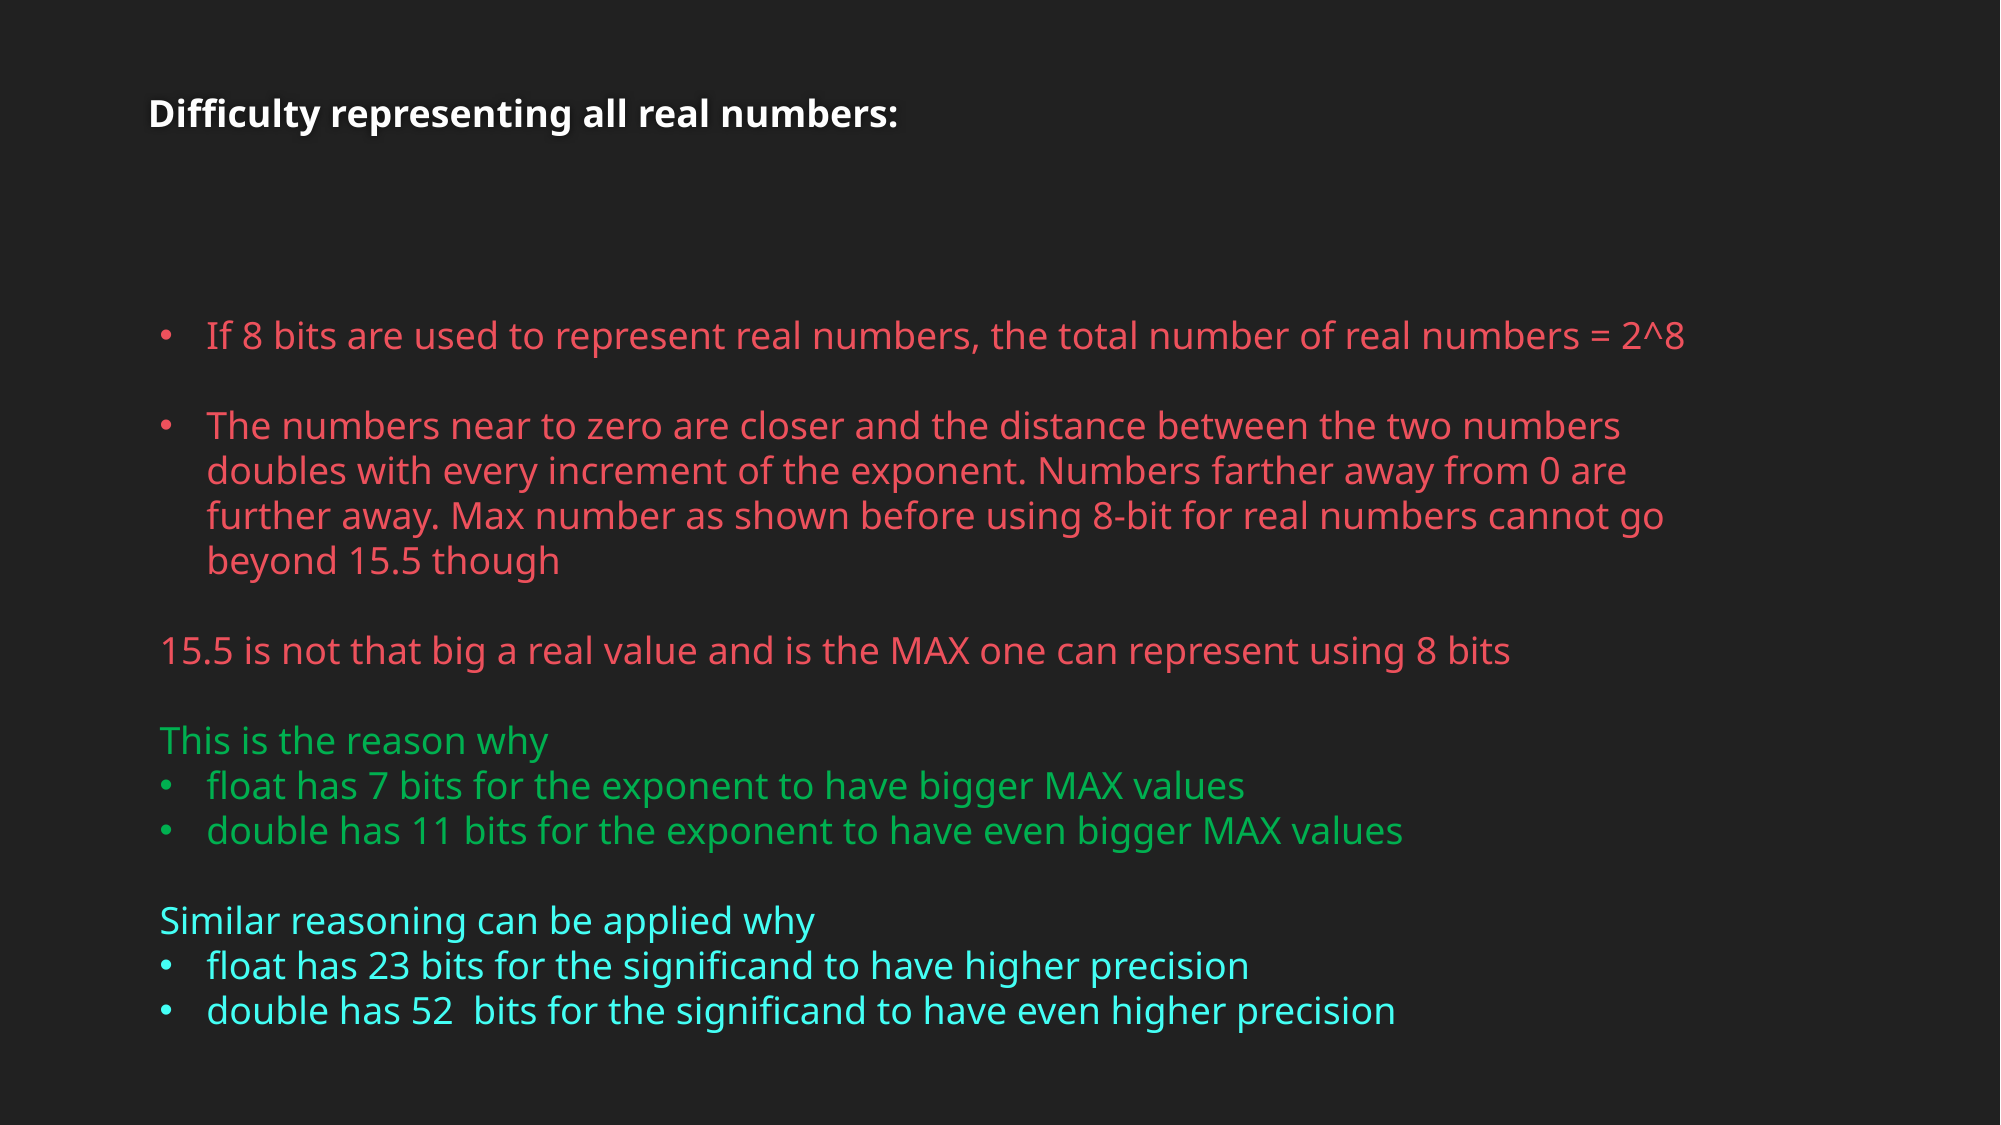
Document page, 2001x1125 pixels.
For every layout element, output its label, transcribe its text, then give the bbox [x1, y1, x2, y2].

text_box If 8 bits are used to represent real numbers, the total number of real numbers = 2^8 The numbers near to zero are closer and the distance between the two numbers doubles with every increment of the exponent. Numbers farther away from 0 are further away. Max number as shown before using 8-bit for real numbers cannot go beyond 15.5 though 15.5 is not that big a real value and is the MAX one can represent using 8 bits This is the reason why float has 7 bits for the exponent to have bigger MAX values double has 11 bits for the exponent to have even bigger MAX values Similar reasoning can be applied why float has 23 bits for the significand to have higher precision double has 52 bits for the significand to have even higher precision [144, 304, 1732, 1085]
text_box [132, 122, 1868, 282]
title Difficulty representing all real numbers: [132, 73, 1868, 116]
list [50, 232, 1950, 946]
